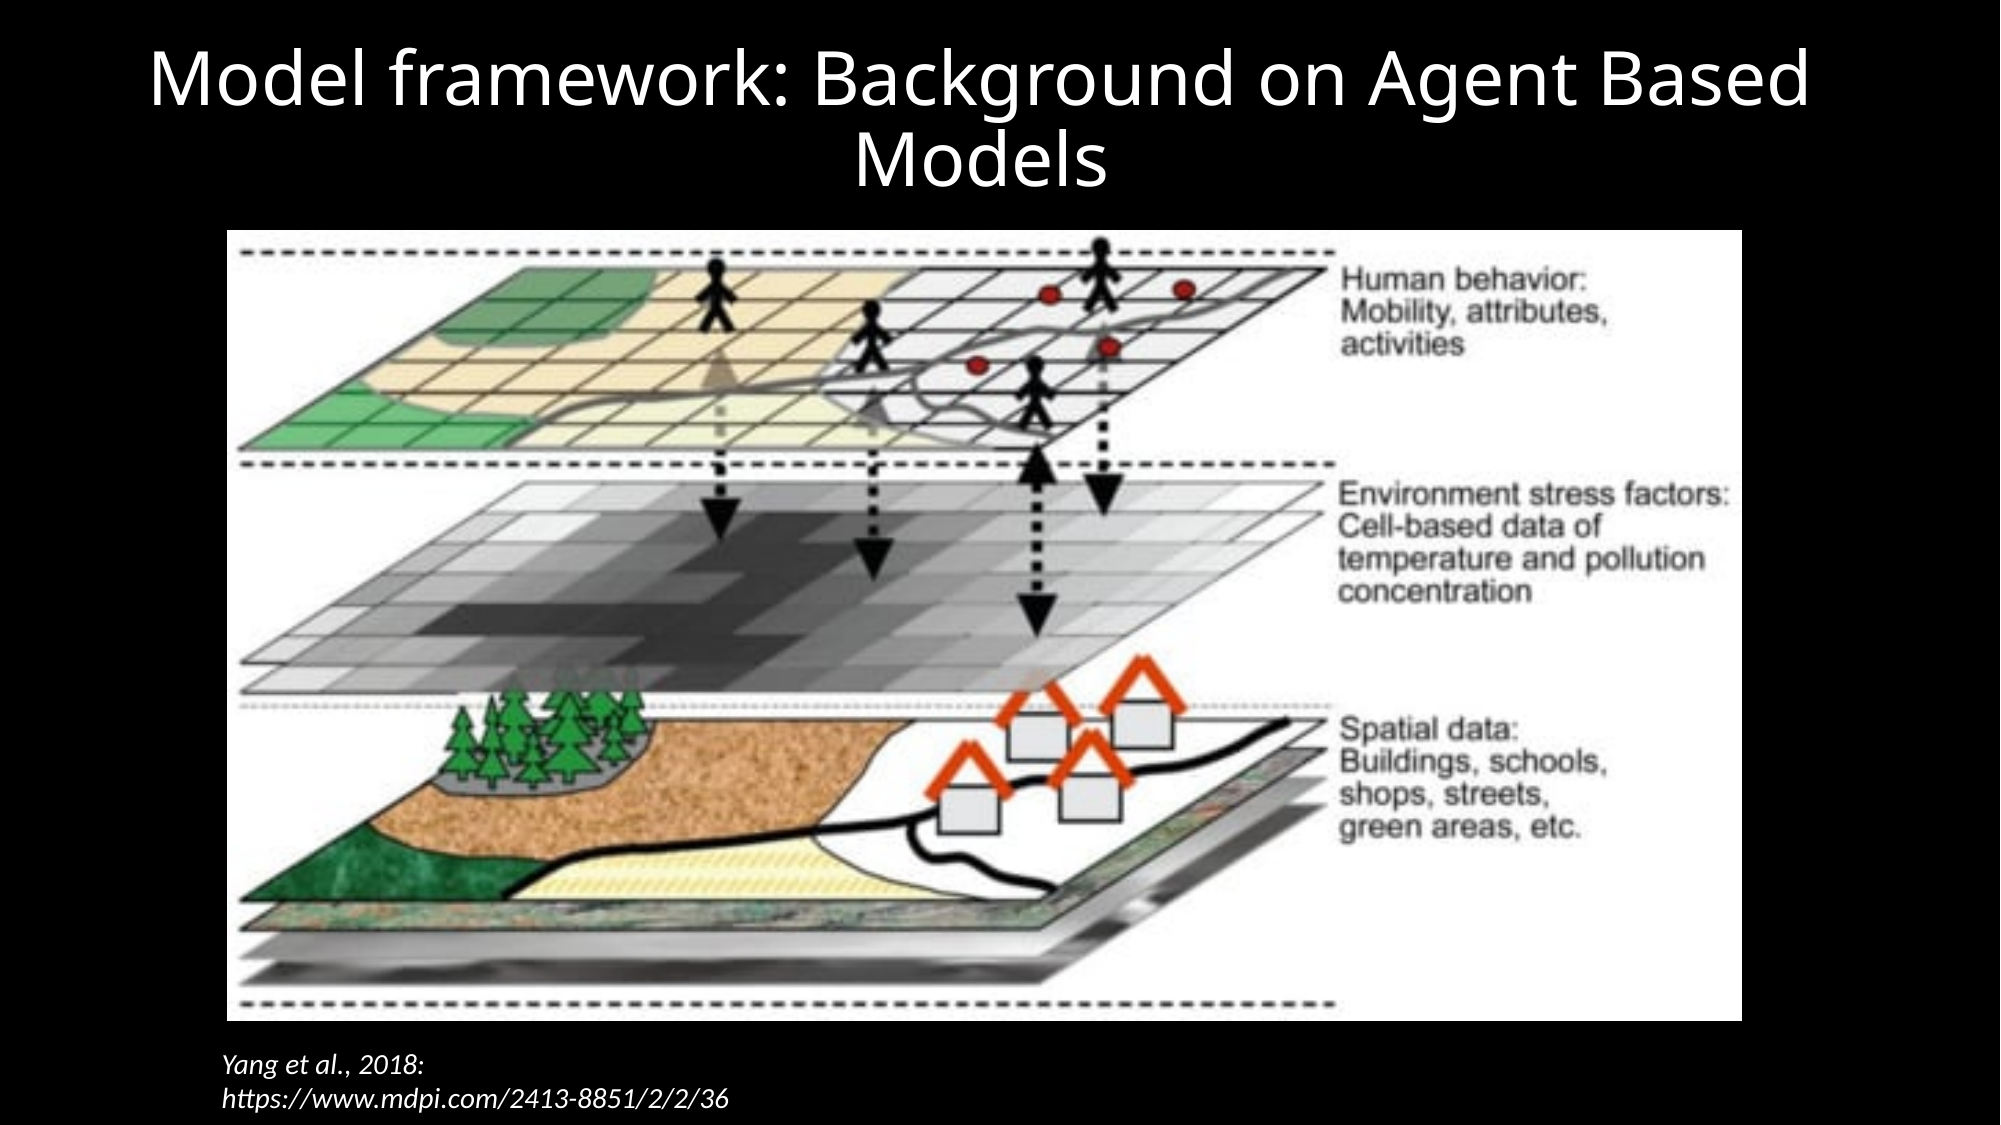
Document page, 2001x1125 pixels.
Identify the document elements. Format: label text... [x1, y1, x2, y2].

title Model framework: Background on Agent Based Models [51, 13, 1911, 231]
text_box Yang et al., 2018: https://www.mdpi.com/2413-8851/2/2/36 [206, 1037, 1089, 1123]
picture [227, 230, 1742, 1021]
